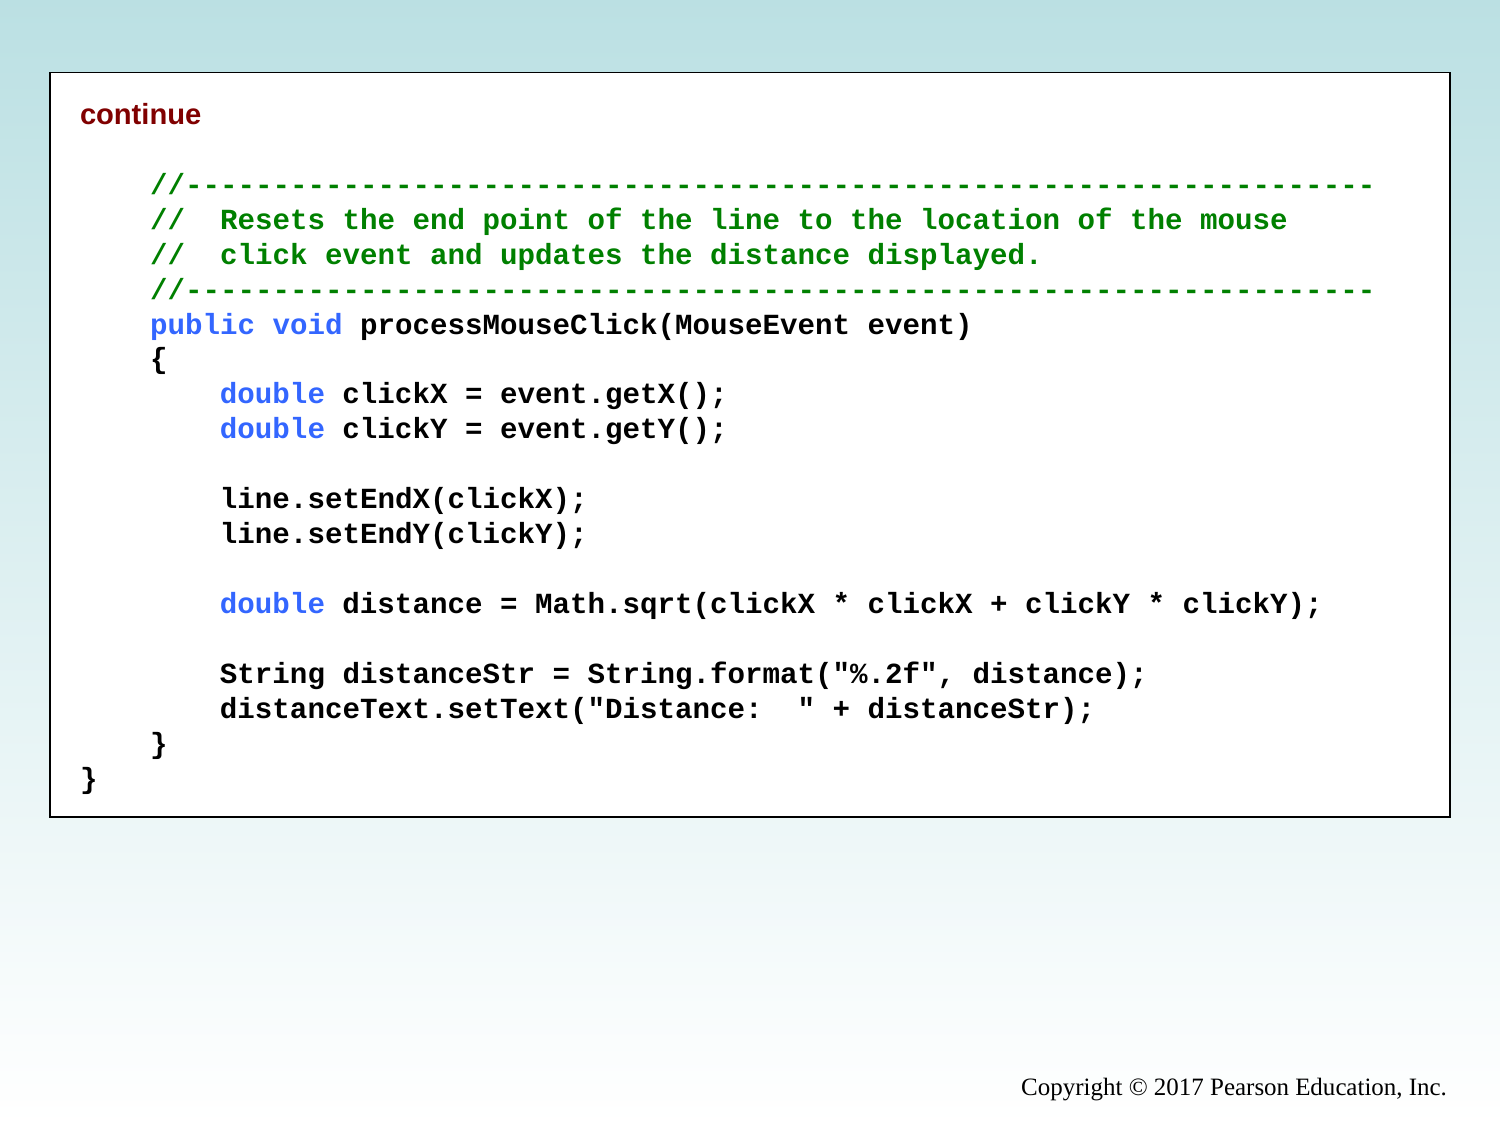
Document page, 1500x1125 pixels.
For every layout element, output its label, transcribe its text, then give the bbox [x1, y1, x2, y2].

footer Copyright © 2017 Pearson Education, Inc. [549, 1062, 1463, 1114]
text_box continue //-------------------------------------------------------------------- // Resets the end point of the line to the location of the mouse // click event and updates the distance displayed. //-------------------------------------------------------------------- public void processMouseClick(MouseEvent event) { double clickX = event.getX(); double clickY = event.getY(); line.setEndX(clickX); line.setEndY(clickY); double distance = Math.sqrt(clickX * clickX + clickY * clickY); String distanceStr = String.format("%.2f", distance); distanceText.setText("Distance: " + distanceStr); } } [50, 72, 1450, 817]
